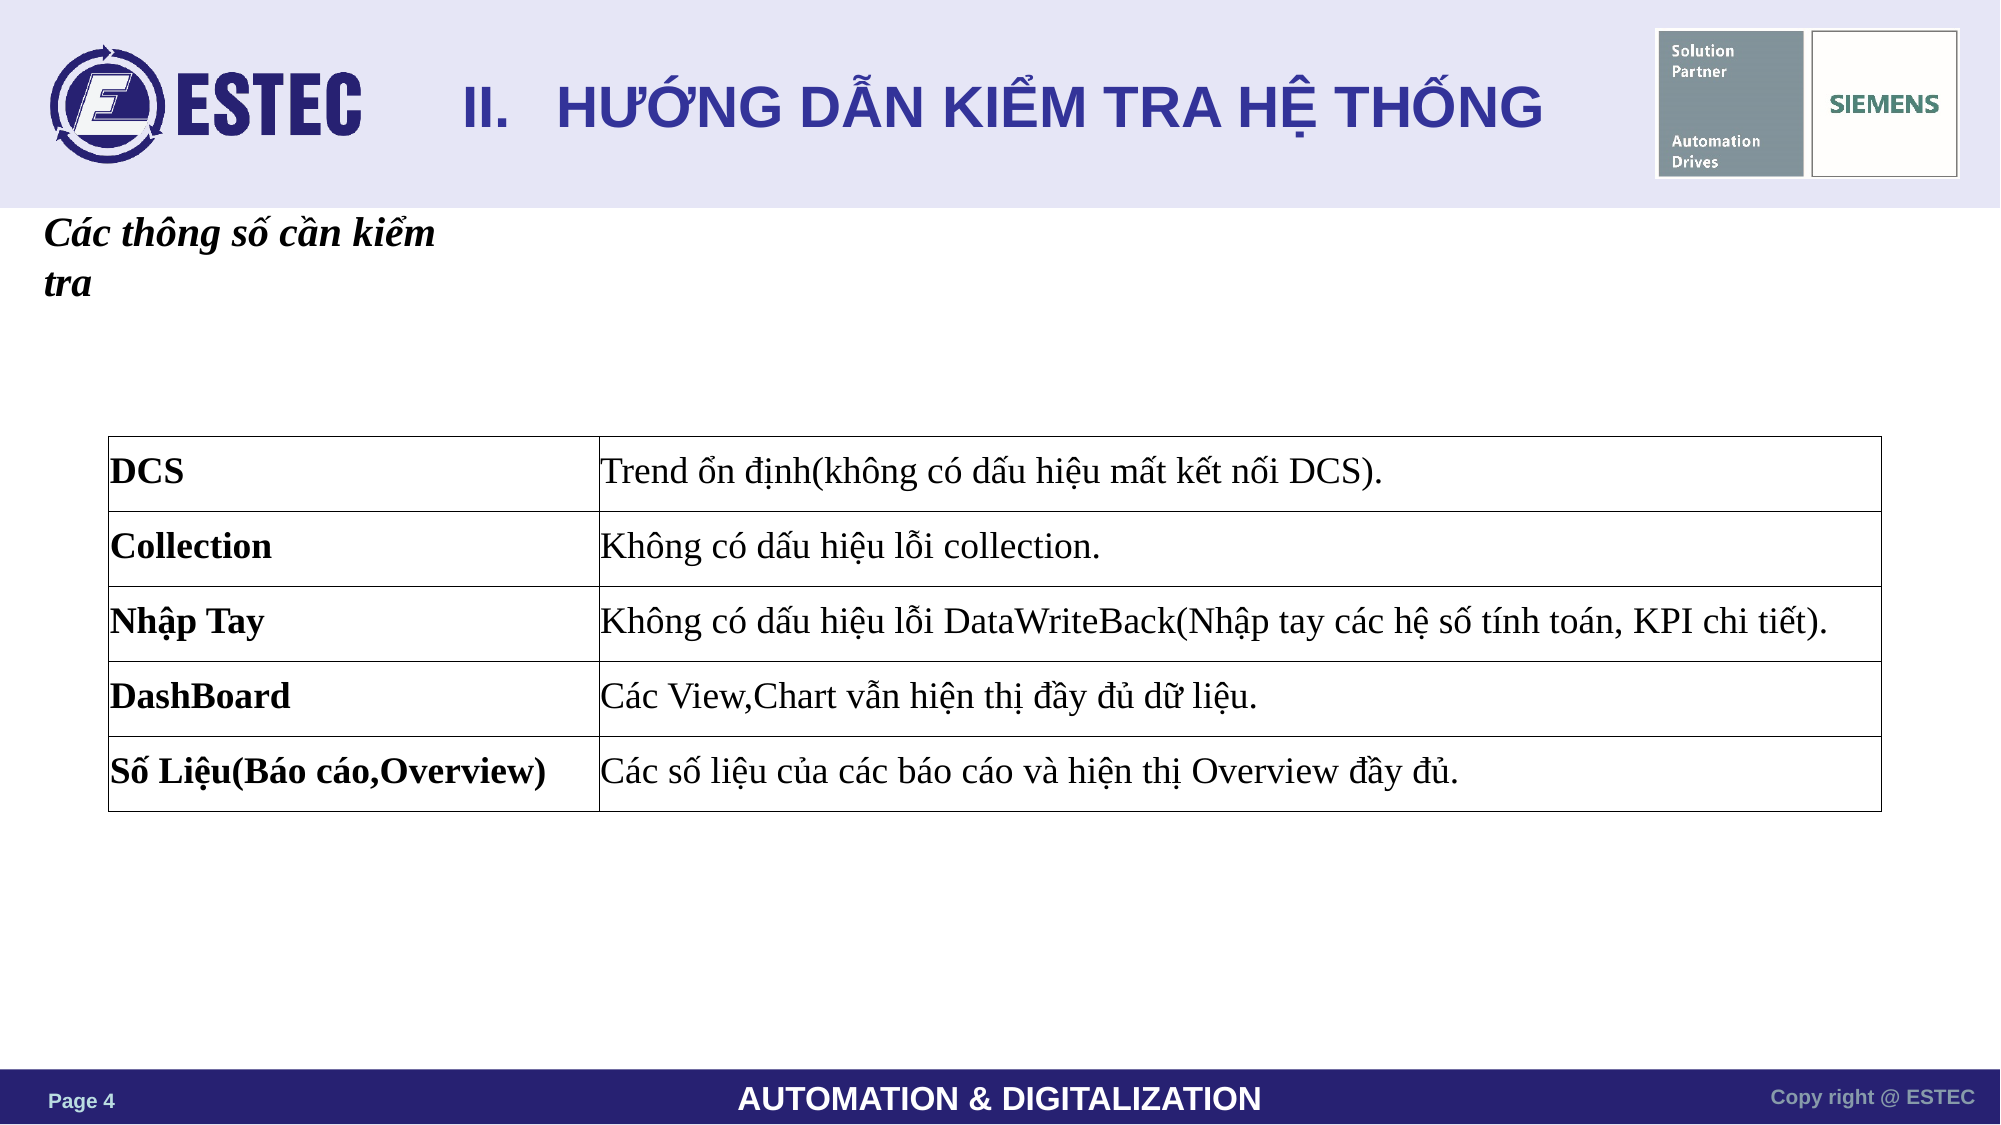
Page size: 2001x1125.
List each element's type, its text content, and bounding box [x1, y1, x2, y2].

table_header DCS [109, 437, 599, 511]
table_cell Collection [109, 512, 599, 586]
picture [1655, 28, 1960, 179]
table_cell Không có dấu hiệu lỗi collection. [600, 512, 1881, 586]
text_box HƯỚNG DẪN KIỂM TRA HỆ THỐNG [366, 0, 1642, 208]
table_cell DashBoard [109, 662, 599, 736]
table_cell Số Liệu(Báo cáo,Overview) [109, 737, 599, 811]
table_cell Không có dấu hiệu lỗi DataWriteBack(Nhập tay các hệ số tính toán, KPI chi tiết). [600, 587, 1881, 661]
table_header Trend ổn định(không có dấu hiệu mất kết nối DCS). [600, 437, 1881, 511]
picture [3, 43, 366, 164]
table_cell Nhập Tay [109, 587, 599, 661]
text_box Các thông số cần kiểm tra [28, 197, 509, 313]
table_cell Các View,Chart vẫn hiện thị đầy đủ dữ liệu. [600, 662, 1881, 736]
table_cell Các số liệu của các báo cáo và hiện thị Overview đầy đủ. [600, 737, 1881, 811]
